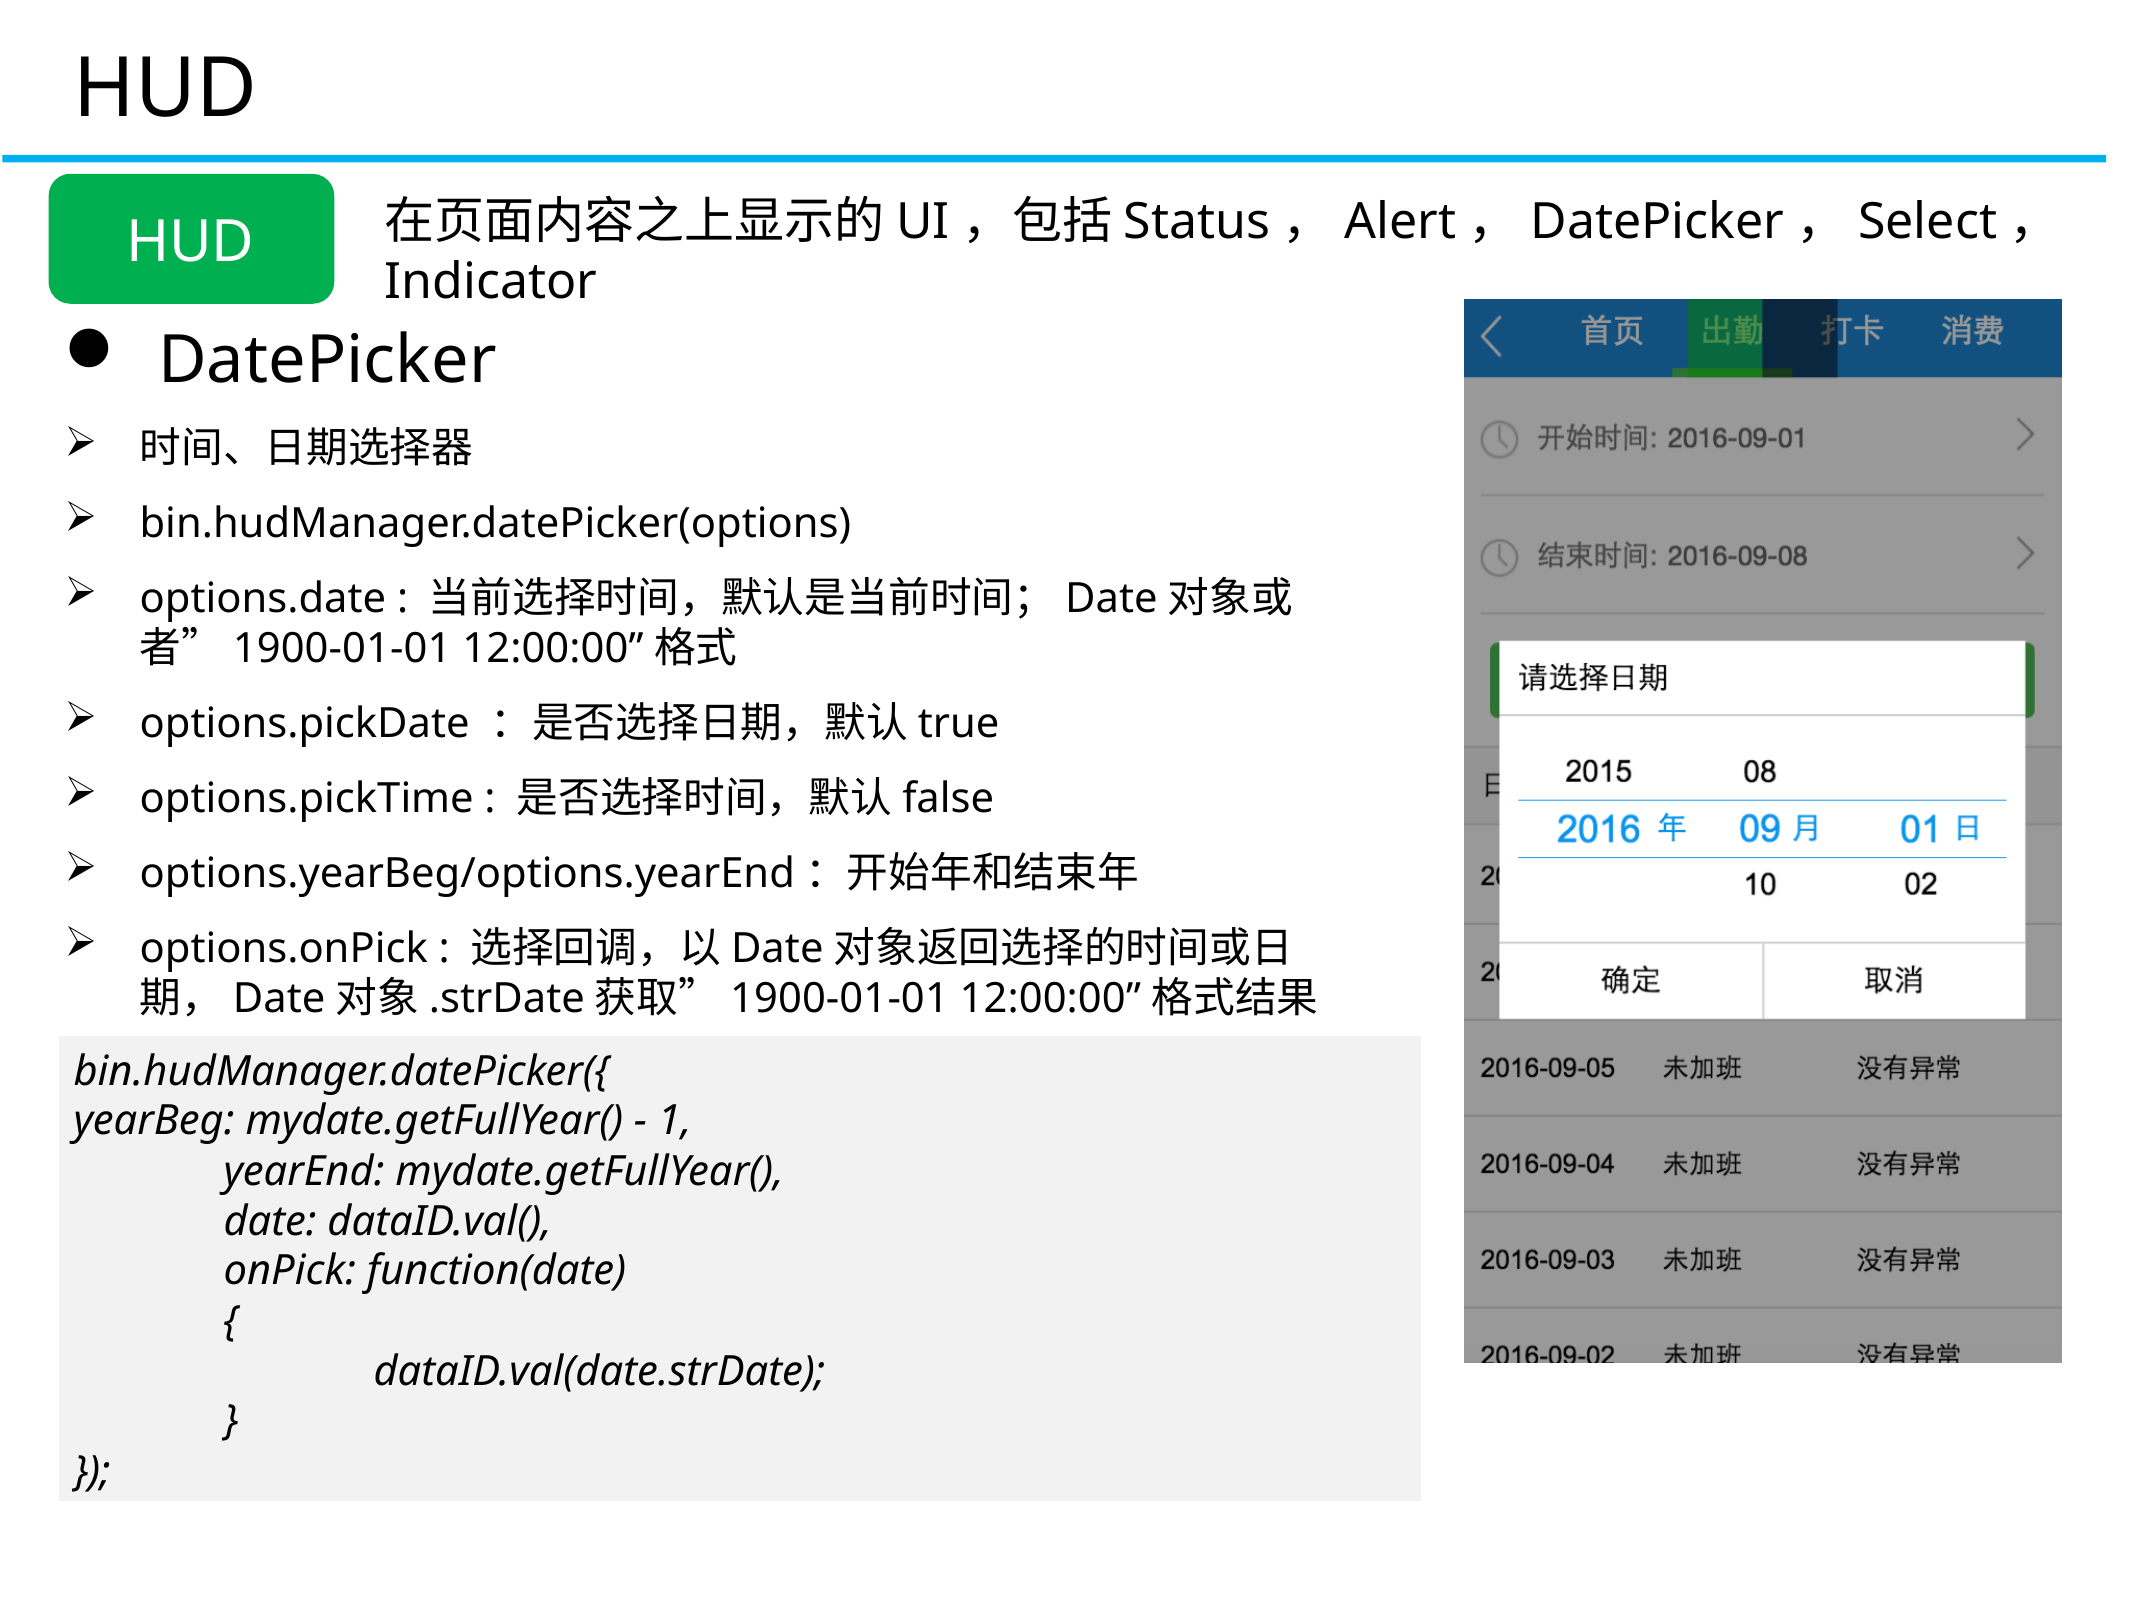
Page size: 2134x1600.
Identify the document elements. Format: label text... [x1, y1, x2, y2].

text_box [48, 173, 335, 304]
text_box bin.hudManager.datePicker({ yearBeg: mydate.getFullYear() - 1, yearEnd: mydate.getFullYear(), date: dataID.val(), onPick: function(date) { dataID.val(date.strDate); } }); [58, 1035, 1421, 1501]
text_box HUD [58, 25, 1763, 148]
text_box DatePicker 时间、日期选择器 bin.hudManager.datePicker(options) options.date : 当前选择时间，默认是当前时间；Date对象或者”1900-01-01 12:00:00”格式 options.pickDate ：是否选择日期，默认true options.pickTime : 是否选择时间，默认false options.yearBeg/options.yearEnd：开始年和结束年 options.onPick : 选择回调，以Date对象返回选择的时间或日期，Date对象.strDate获取”1900-01-01 12:00:00”格式结果 [49, 308, 1374, 1029]
text_box HUD [58, 196, 323, 281]
picture [1463, 299, 2063, 1363]
text_box 在页面内容之上显示的UI，包括Status，Alert，DatePicker，Select， Indicator [369, 180, 2107, 316]
text_box [2, 154, 2107, 163]
